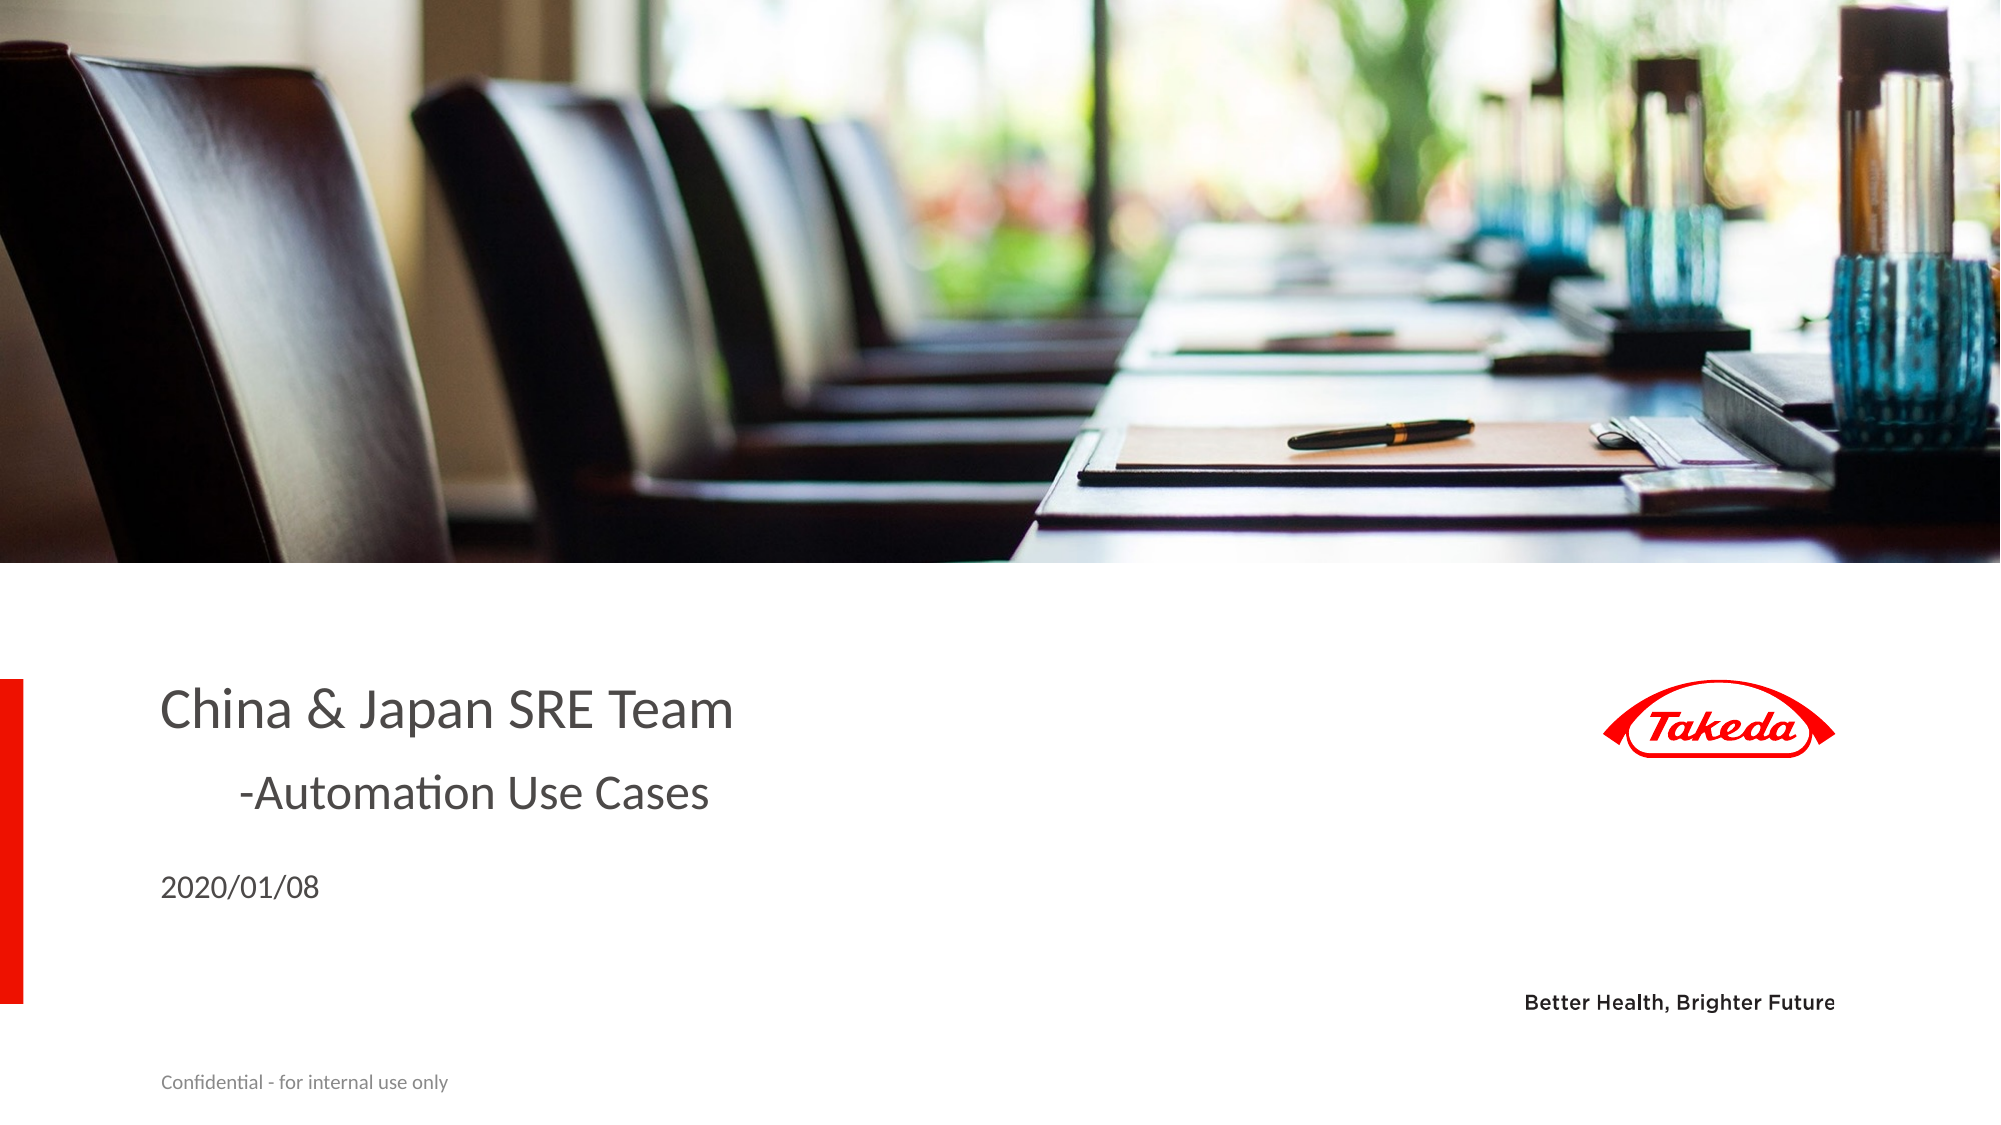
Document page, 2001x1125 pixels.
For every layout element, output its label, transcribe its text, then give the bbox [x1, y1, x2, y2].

footer Confidential - for internal use only [161, 1058, 1394, 1103]
picture [1525, 994, 1835, 1013]
picture [0, 0, 2000, 563]
list 2020/01/08 [160, 857, 1394, 906]
title China & Japan SRE Team -Automation Use Cases [160, 661, 1394, 809]
